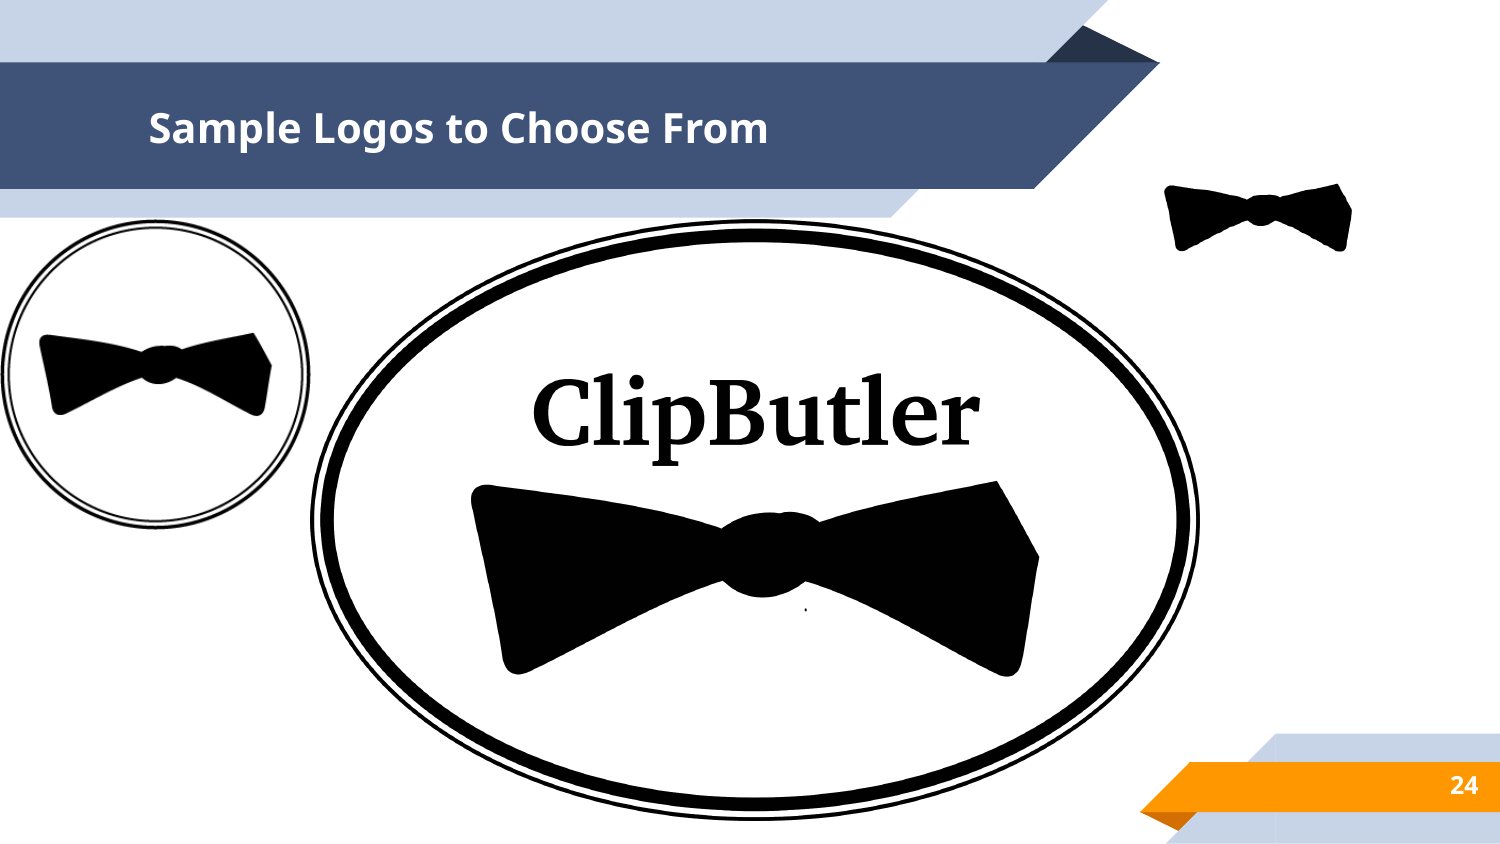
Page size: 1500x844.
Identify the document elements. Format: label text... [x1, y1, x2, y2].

picture [0, 183, 1352, 821]
slide_number ‹#› [1249, 760, 1494, 813]
title Sample Logos to Choose From [133, 64, 1035, 190]
